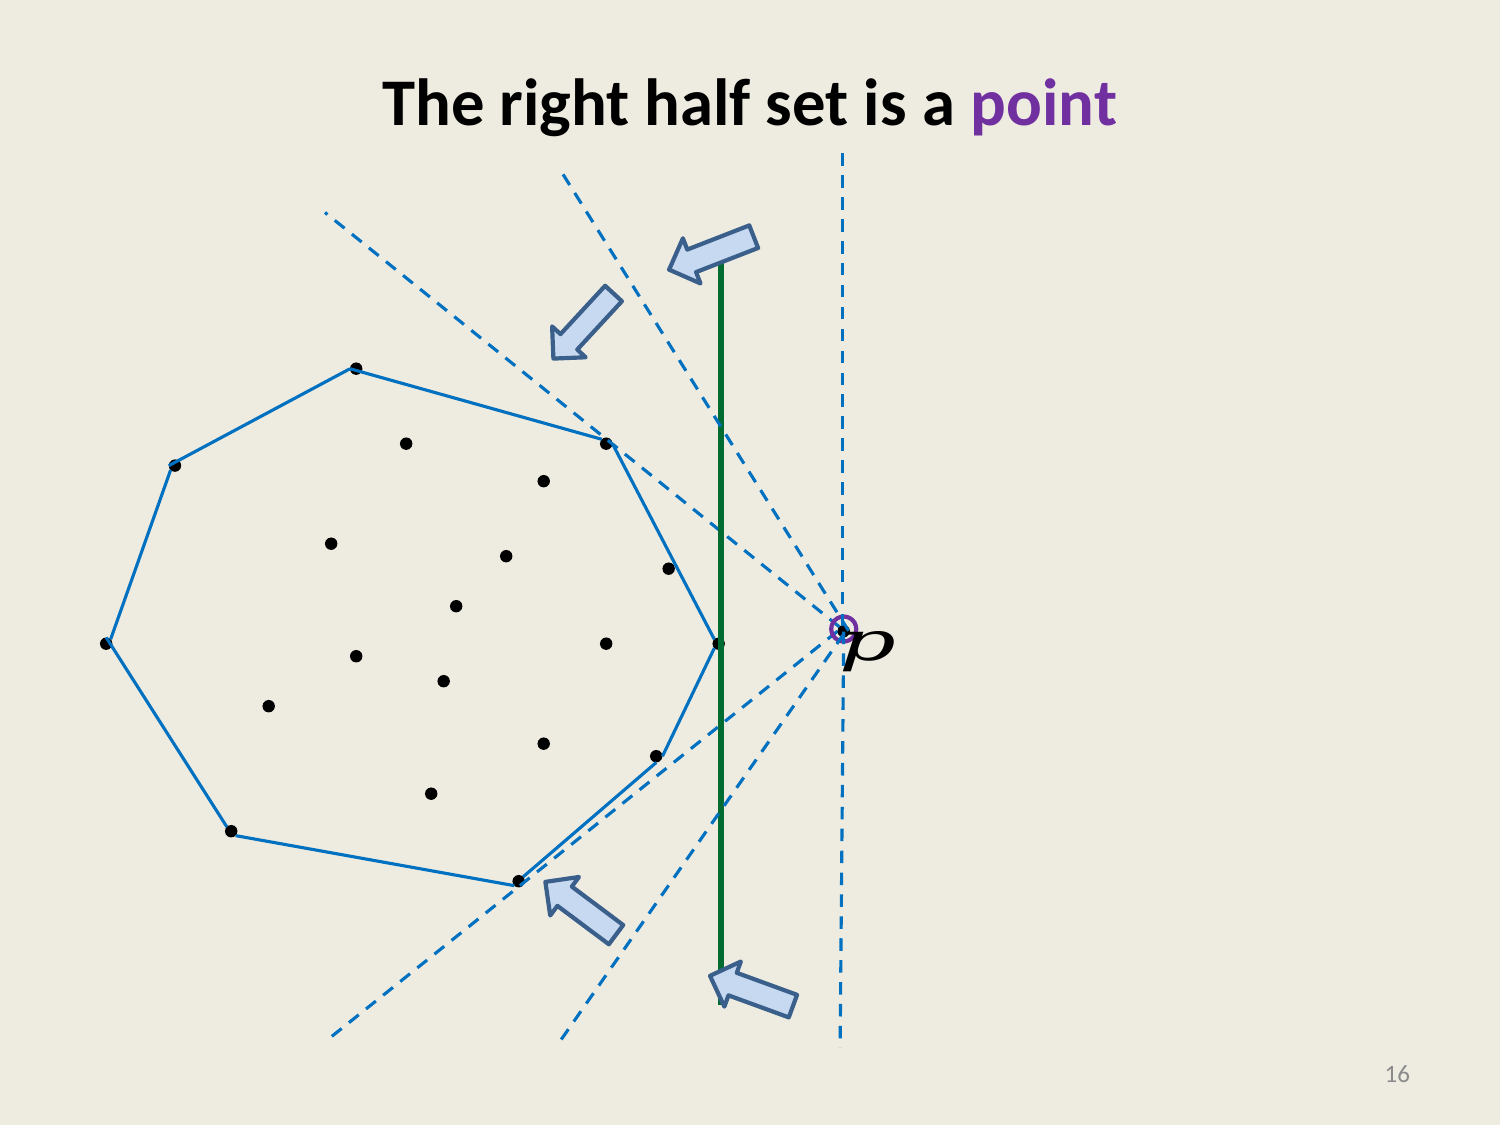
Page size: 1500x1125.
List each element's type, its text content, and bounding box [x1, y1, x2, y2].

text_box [110, 469, 171, 640]
slide_number 16 [1074, 1042, 1425, 1103]
text_box [223, 822, 240, 840]
title The right half set is a point [75, 45, 1425, 233]
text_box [559, 169, 849, 631]
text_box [559, 633, 845, 1043]
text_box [235, 835, 319, 886]
text_box [849, 635, 854, 643]
text_box [853, 617, 859, 632]
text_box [324, 212, 554, 627]
text_box [97, 635, 104, 650]
text_box [260, 697, 277, 715]
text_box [105, 637, 227, 827]
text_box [324, 630, 555, 1043]
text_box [168, 368, 351, 466]
